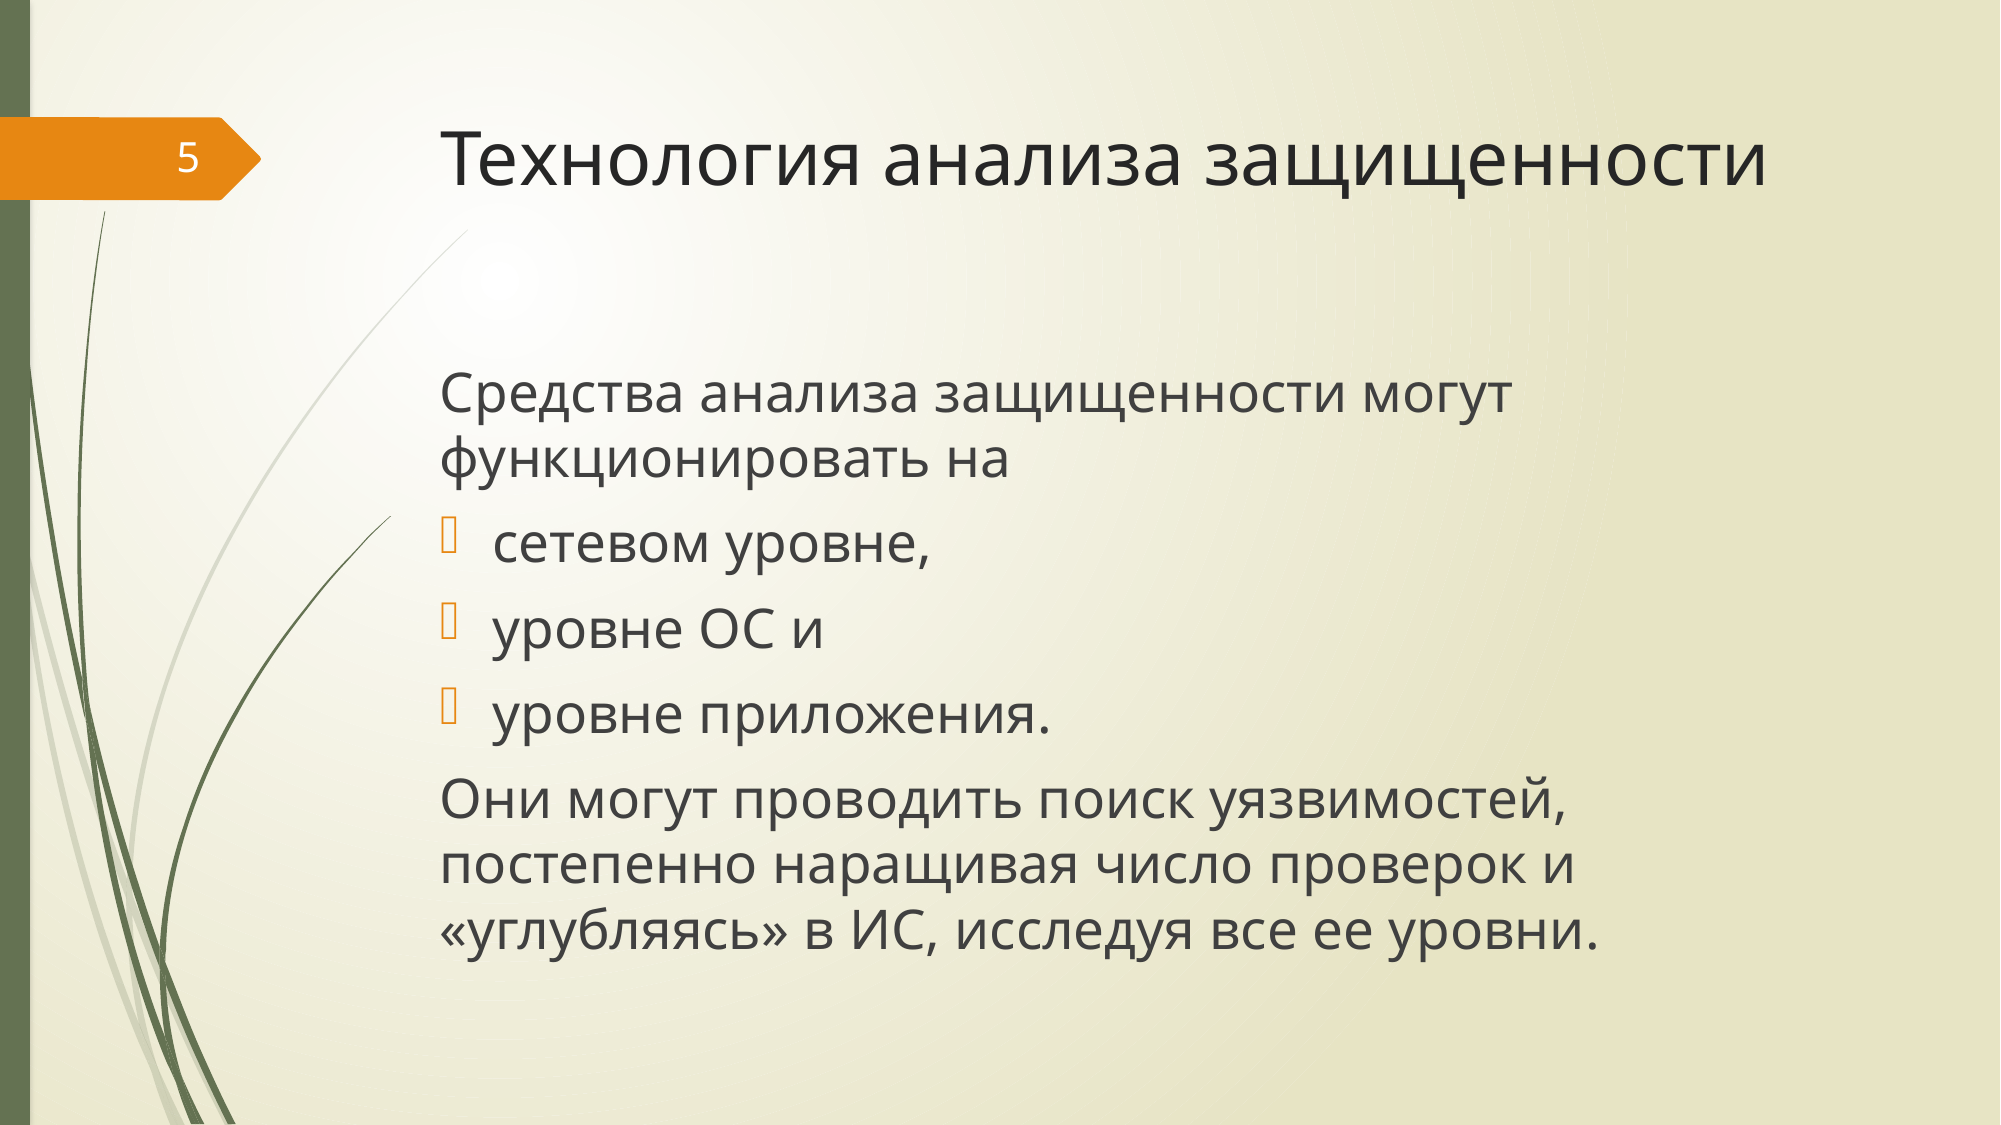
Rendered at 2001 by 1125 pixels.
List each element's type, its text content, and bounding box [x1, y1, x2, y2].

title Технология анализа защищенности [425, 102, 1888, 313]
list Средства анализа защищенности могут функционировать на сетевом уровне, уровне ОС и уровне приложения. Они могут проводить поиск уязвимостей, постепенно наращивая число проверок и «углубляясь» в ИС, исследуя все ее уровни. [424, 350, 1888, 970]
slide_number 5 [87, 129, 216, 190]
